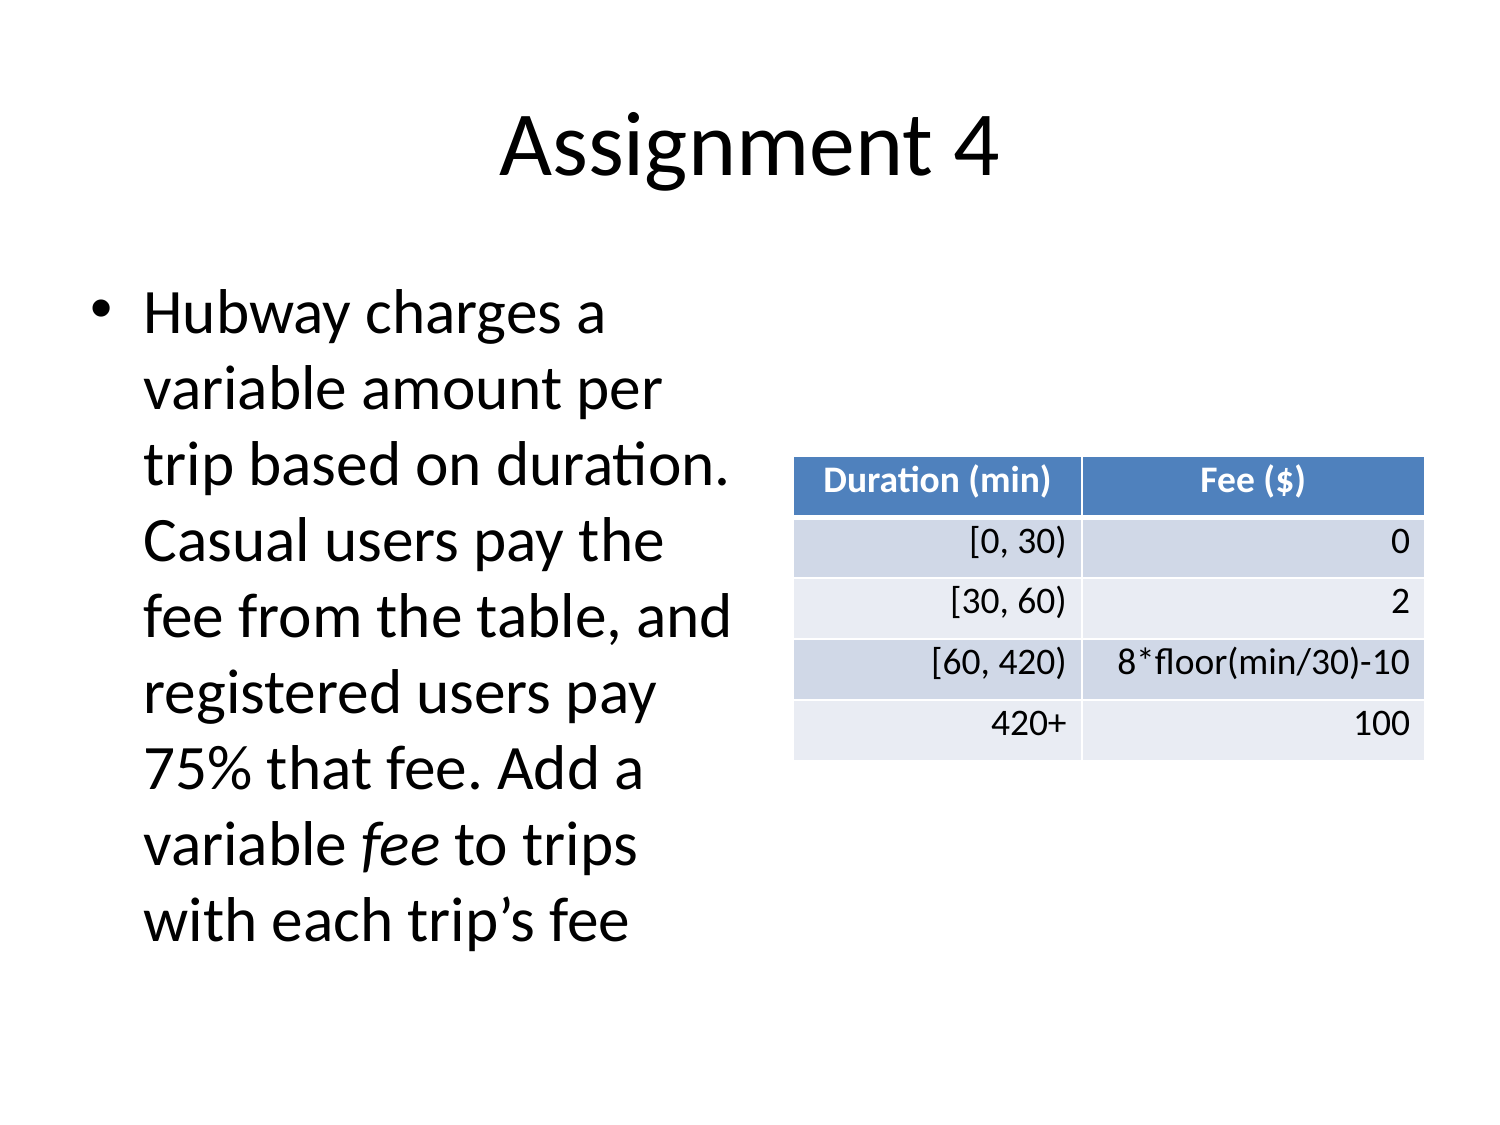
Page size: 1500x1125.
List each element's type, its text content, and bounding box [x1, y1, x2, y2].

table_cell 0 [1083, 520, 1424, 577]
table_cell [0, 30) [794, 520, 1081, 577]
list Hubway charges a variable amount per trip based on duration. Casual users pay the fee from the table, and registered users pay 75% that fee. Add a variable fee to trips with each trip’s fee [75, 262, 750, 1005]
table_cell 2 [1083, 579, 1424, 638]
table_cell 100 [1083, 701, 1424, 760]
table_cell [60, 420) [794, 640, 1081, 699]
title Assignment 4 [75, 45, 1425, 233]
table_cell 420+ [794, 701, 1081, 760]
table_cell 8*floor(min/30)-10 [1083, 640, 1424, 699]
table_header Fee ($) [1083, 457, 1424, 515]
table_cell [30, 60) [794, 579, 1081, 638]
table_header Duration (min) [794, 457, 1081, 515]
